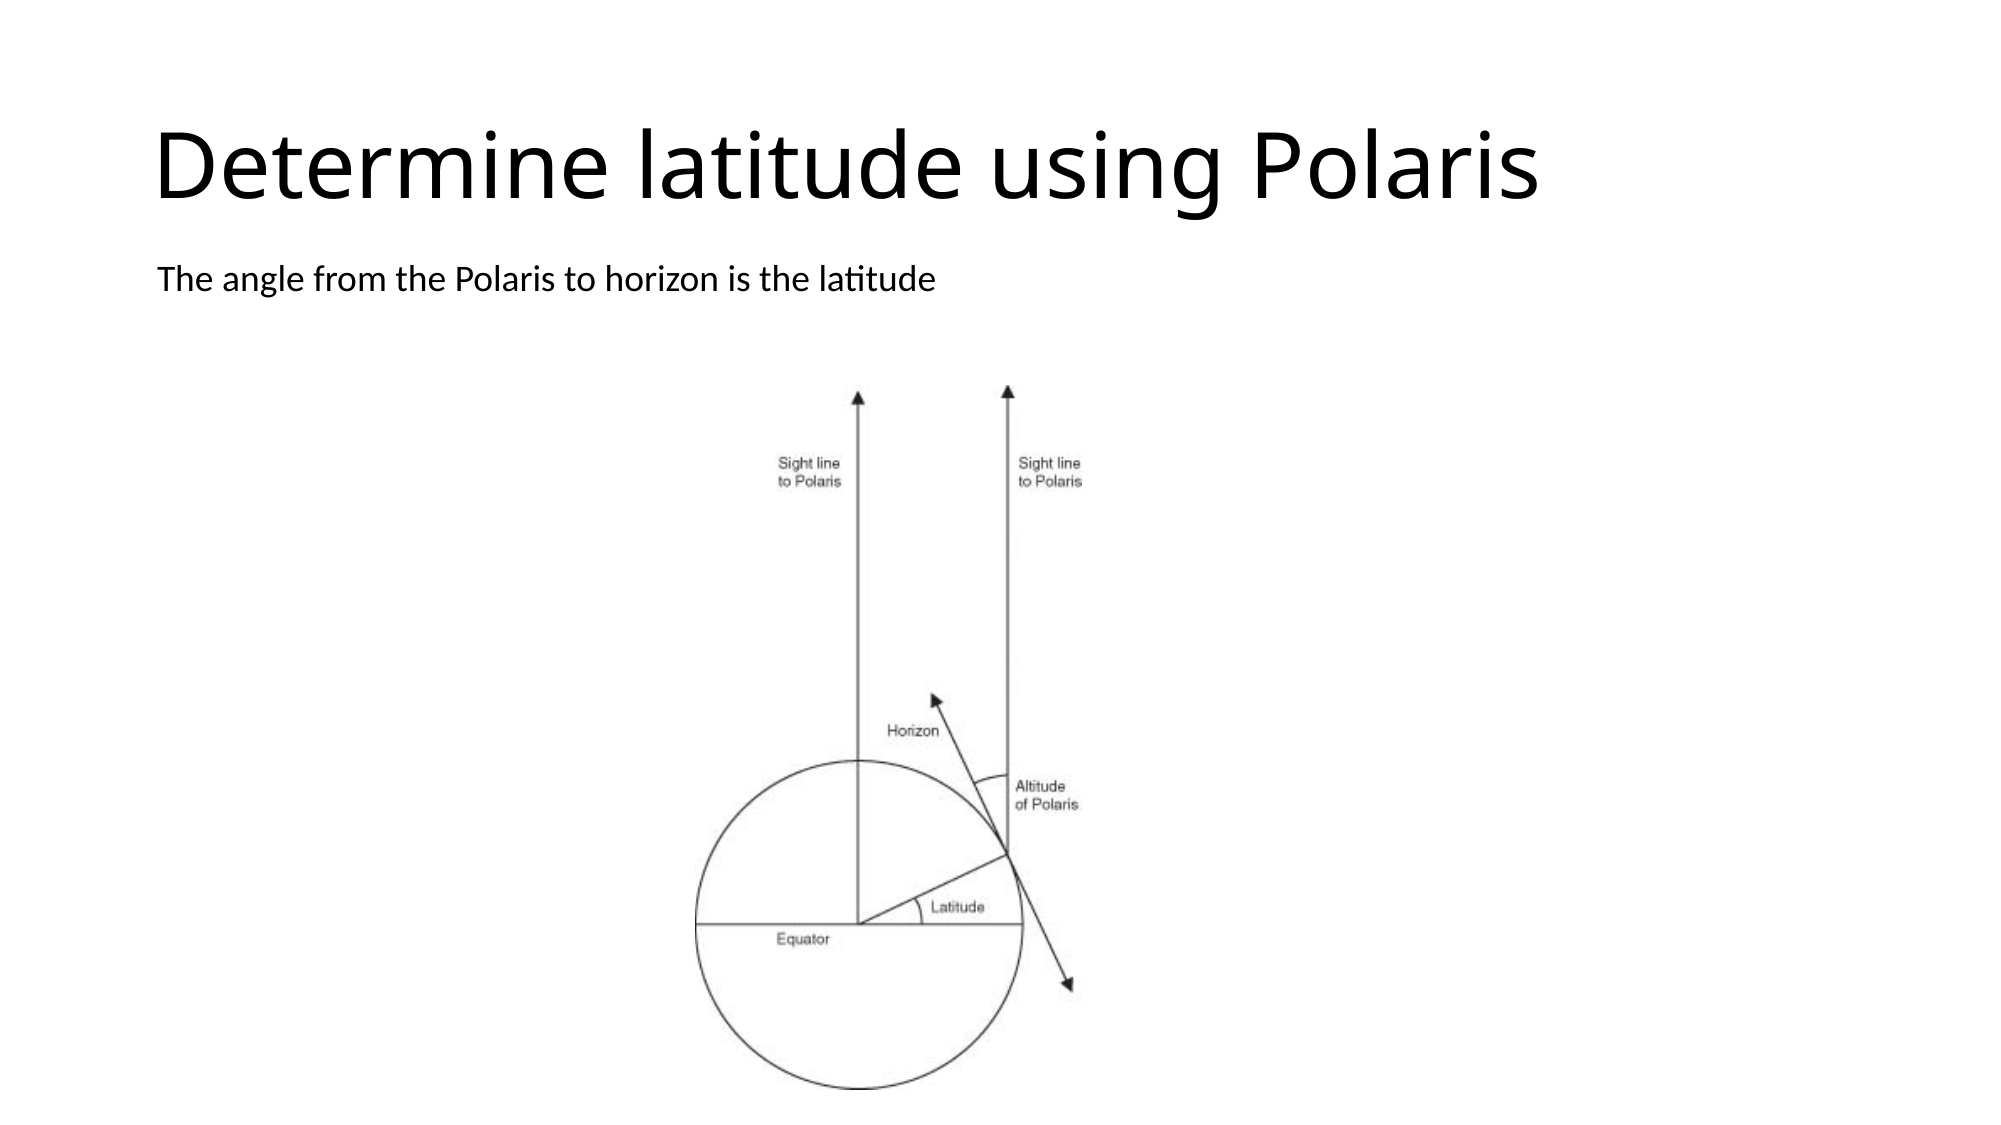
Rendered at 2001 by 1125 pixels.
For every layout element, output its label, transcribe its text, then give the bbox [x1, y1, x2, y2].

title Determine latitude using Polaris [137, 59, 1863, 278]
picture [695, 385, 1082, 1090]
text_box The angle from the Polaris to horizon is the latitude [142, 246, 961, 307]
